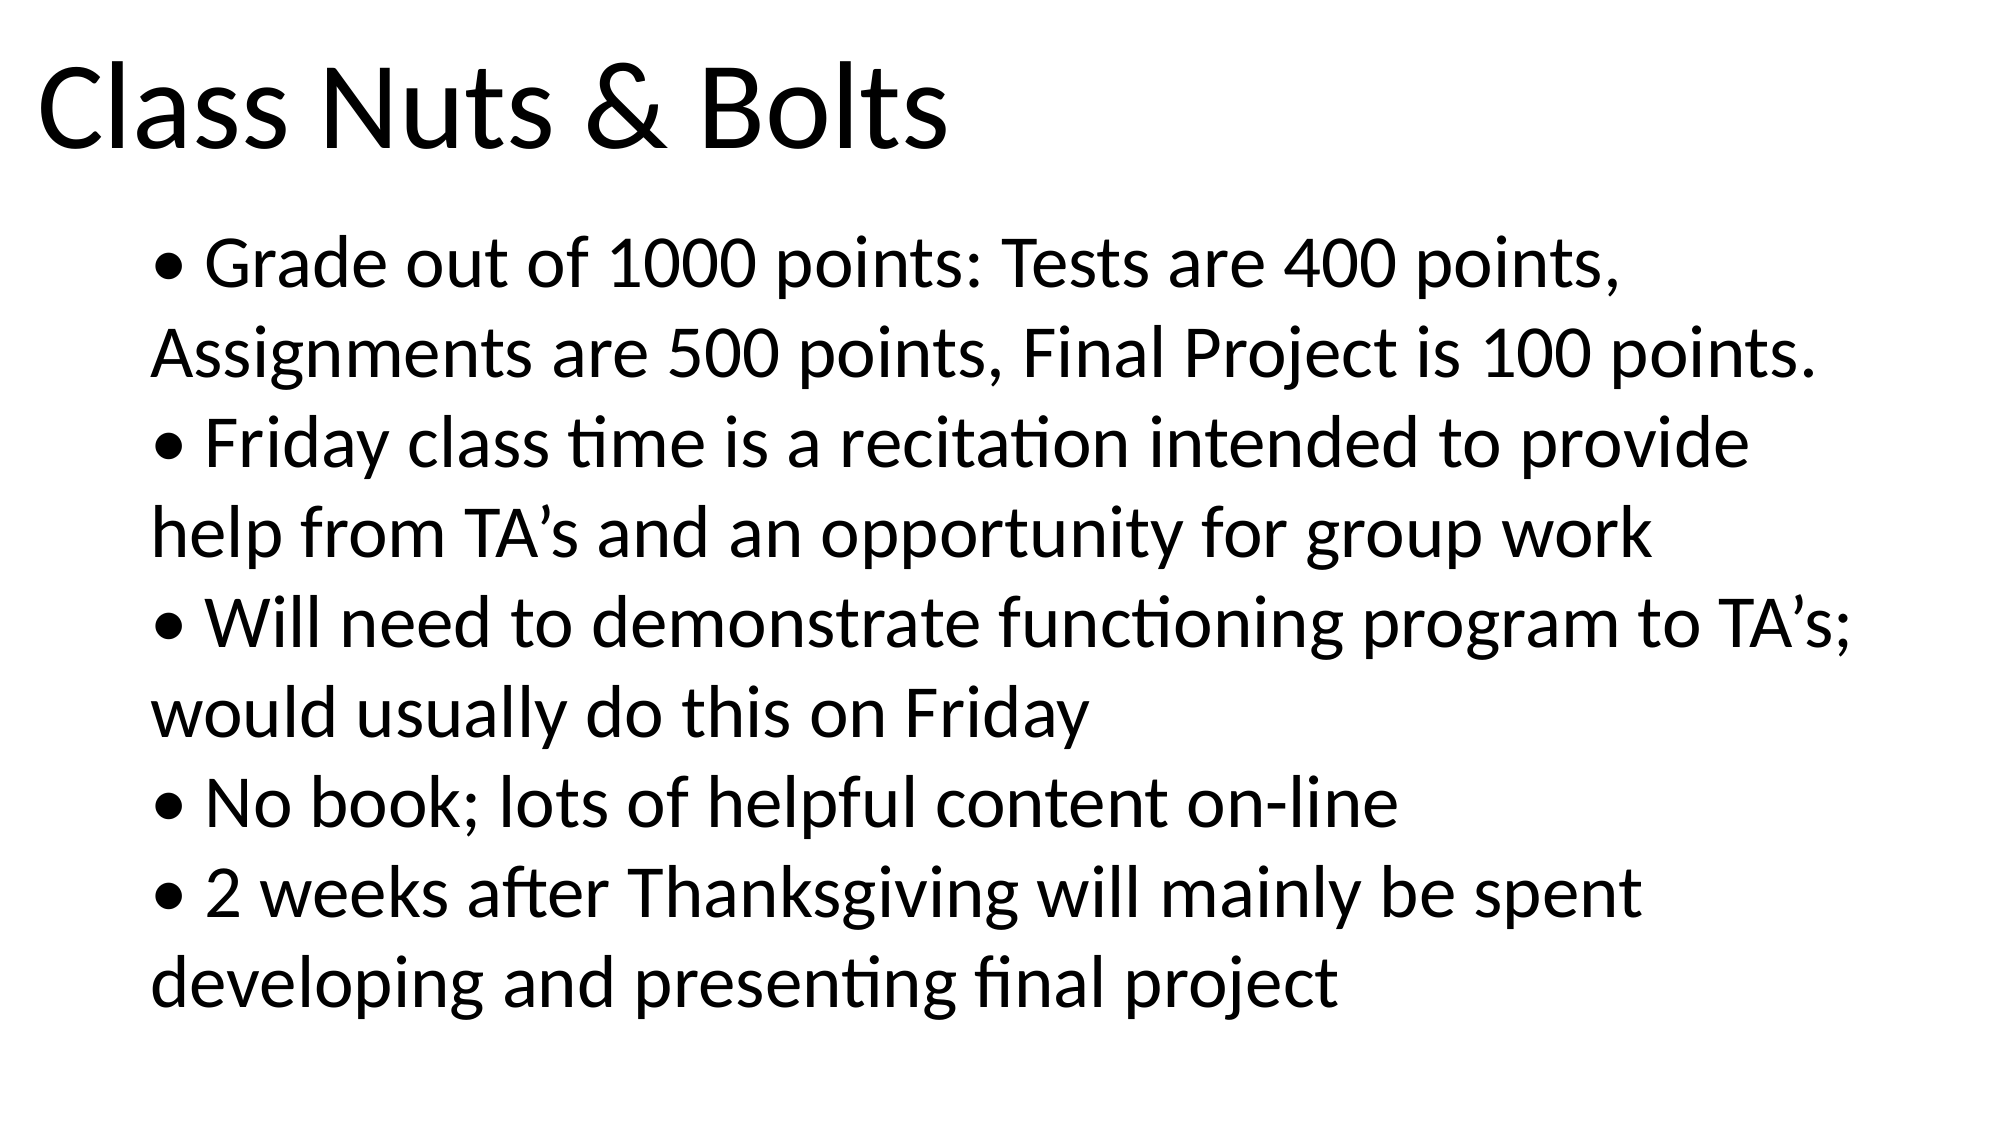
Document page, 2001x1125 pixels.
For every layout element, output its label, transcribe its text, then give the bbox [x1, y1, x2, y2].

text_box • Grade out of 1000 points: Tests are 400 points, Assignments are 500 points, Final Project is 100 points. • Friday class time is a recitation intended to provide help from TA’s and an opportunity for group work • Will need to demonstrate functioning program to TA’s; would usually do this on Friday • No book; lots of helpful content on-line • 2 weeks after Thanksgiving will mainly be spent developing and presenting final project [135, 204, 1888, 1030]
text_box Class Nuts & Bolts [22, 16, 1620, 181]
